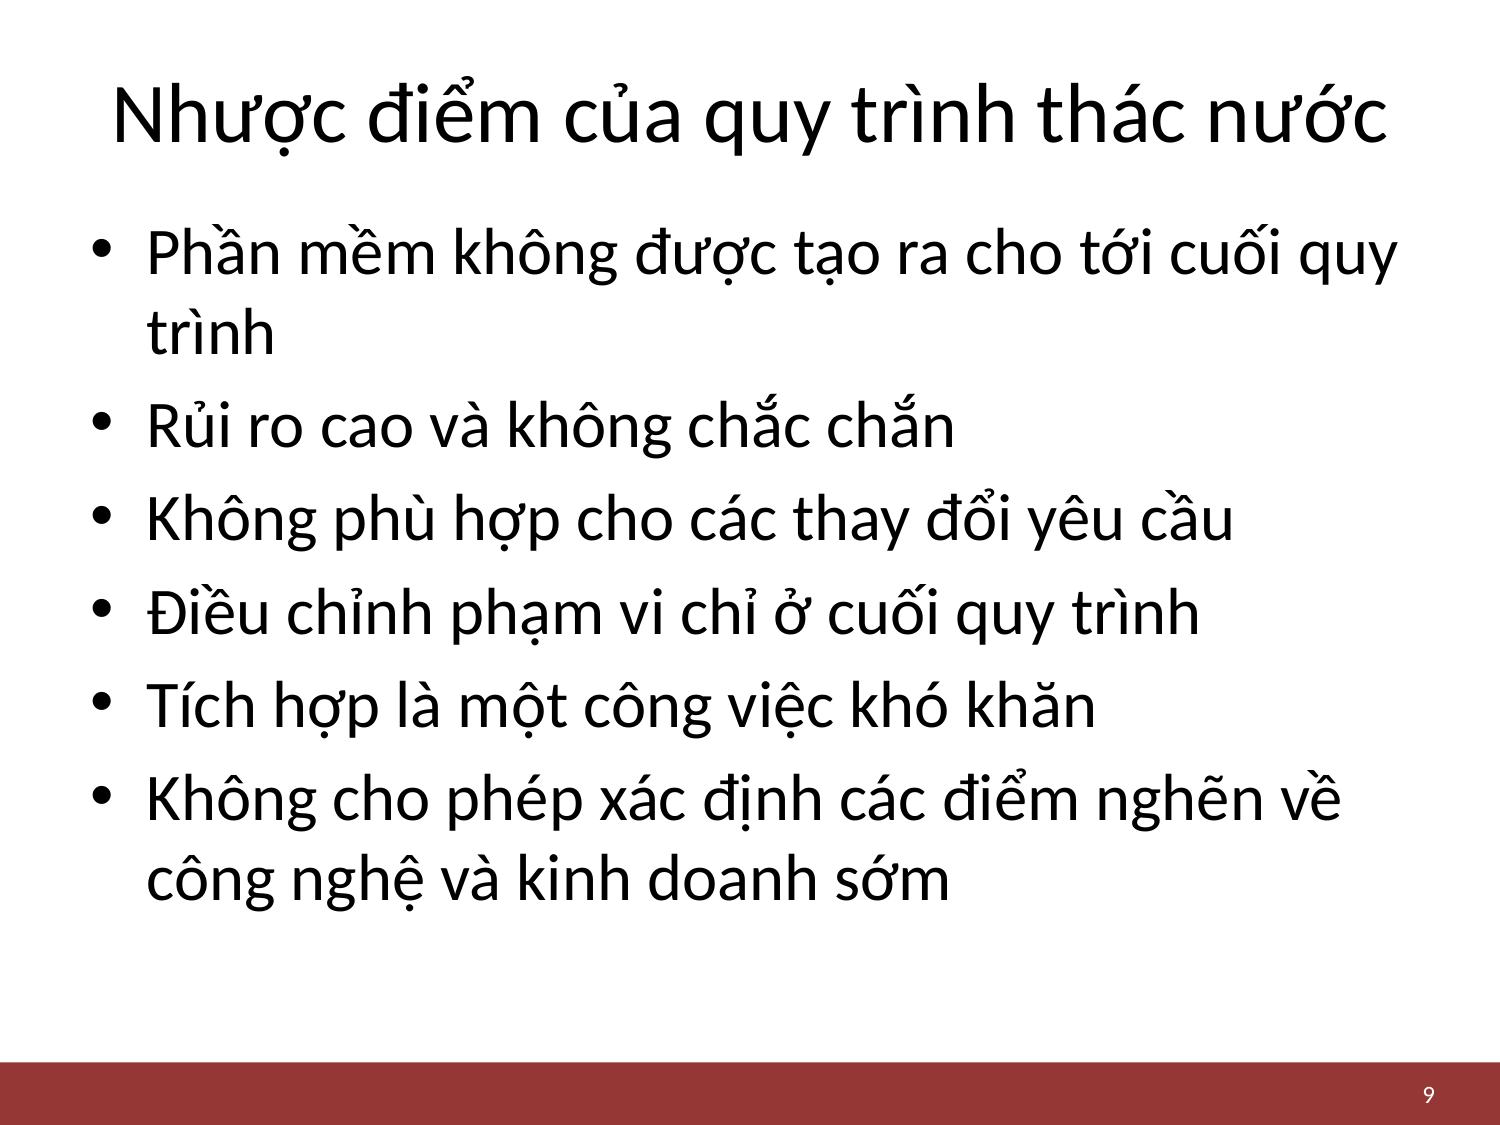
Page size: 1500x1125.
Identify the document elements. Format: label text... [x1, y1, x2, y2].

title Nhược điểm của quy trình thác nước [75, 37, 1425, 180]
list Phần mềm không được tạo ra cho tới cuối quy trình Rủi ro cao và không chắc chắn Không phù hợp cho các thay đổi yêu cầu Điều chỉnh phạm vi chỉ ở cuối quy trình Tích hợp là một công việc khó khăn Không cho phép xác định các điểm nghẽn về công nghệ và kinh doanh sớm [75, 200, 1425, 1038]
